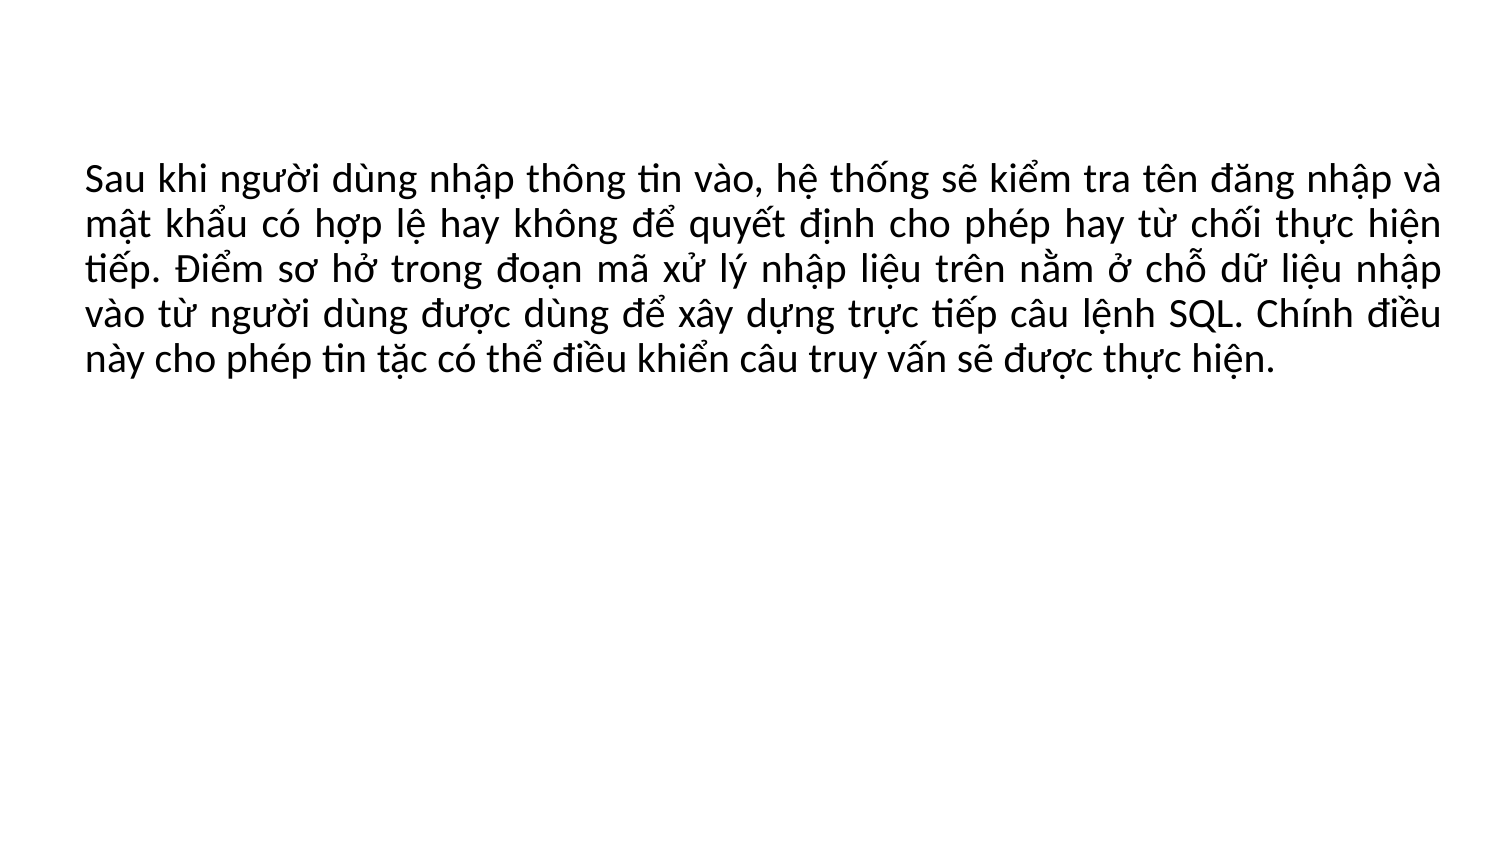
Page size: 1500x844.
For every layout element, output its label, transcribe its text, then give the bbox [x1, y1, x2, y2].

list Sau khi người dùng nhập thông tin vào, hệ thống sẽ kiểm tra tên đăng nhập và mật khẩu có hợp lệ hay không để quyết định cho phép hay từ chối thực hiện tiếp. Điểm sơ hở trong đoạn mã xử lý nhập liệu trên nằm ở chỗ dữ liệu nhập vào từ người dùng được dùng để xây dựng trực tiếp câu lệnh SQL. Chính điều này cho phép tin tặc có thể điều khiển câu truy vấn sẽ được thực hiện. [51, 141, 1459, 703]
